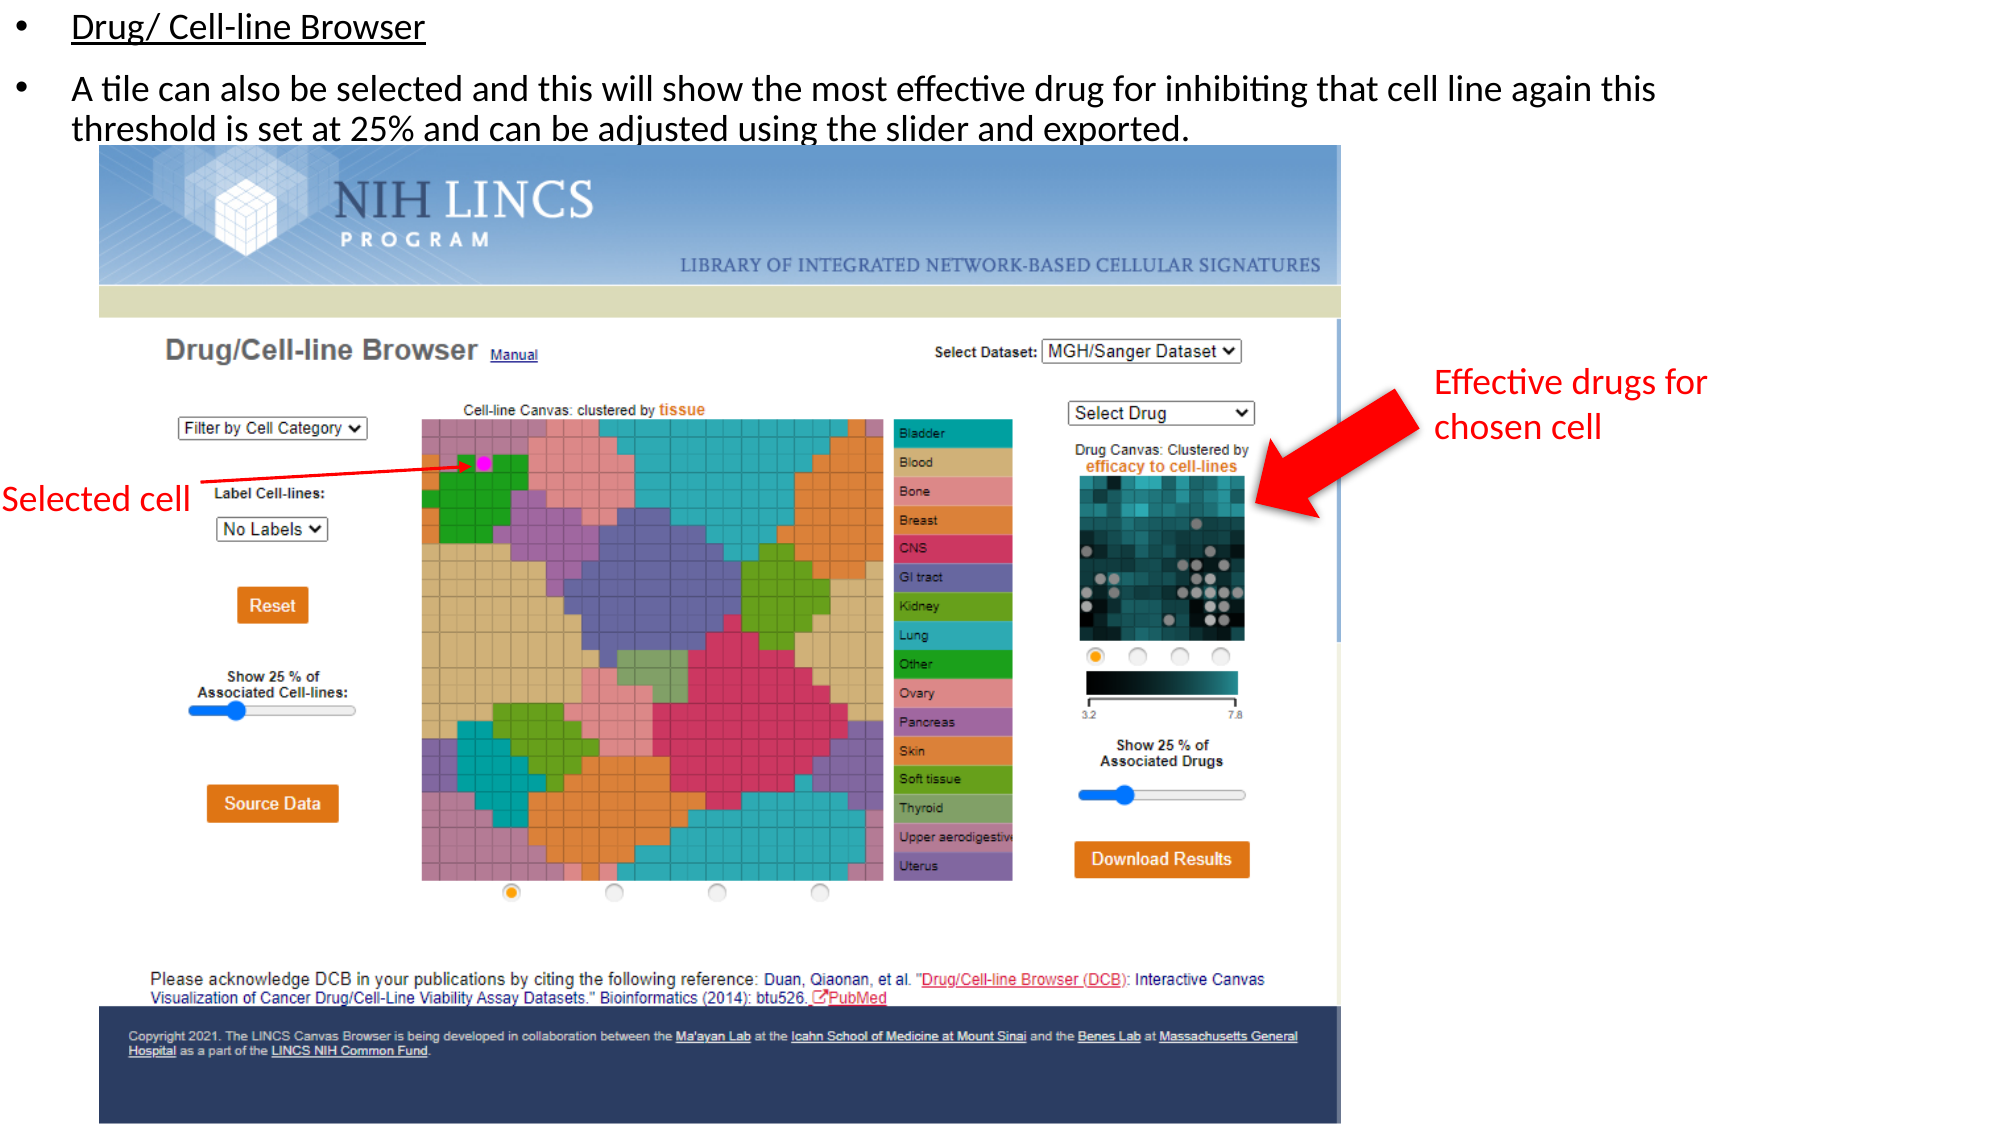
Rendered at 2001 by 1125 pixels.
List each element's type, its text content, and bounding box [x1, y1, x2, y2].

picture [99, 145, 1341, 1125]
text_box Selected cell [0, 466, 99, 527]
list Drug/ Cell-line Browser A tile can also be selected and this will show the most effective drug for inhibiting that cell line again this threshold is set at 25% and can be adjusted using the slider and exported. [0, 0, 1725, 354]
text_box [1341, 388, 1419, 478]
text_box Effective drugs for chosen cell [1419, 349, 1810, 455]
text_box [200, 466, 472, 483]
